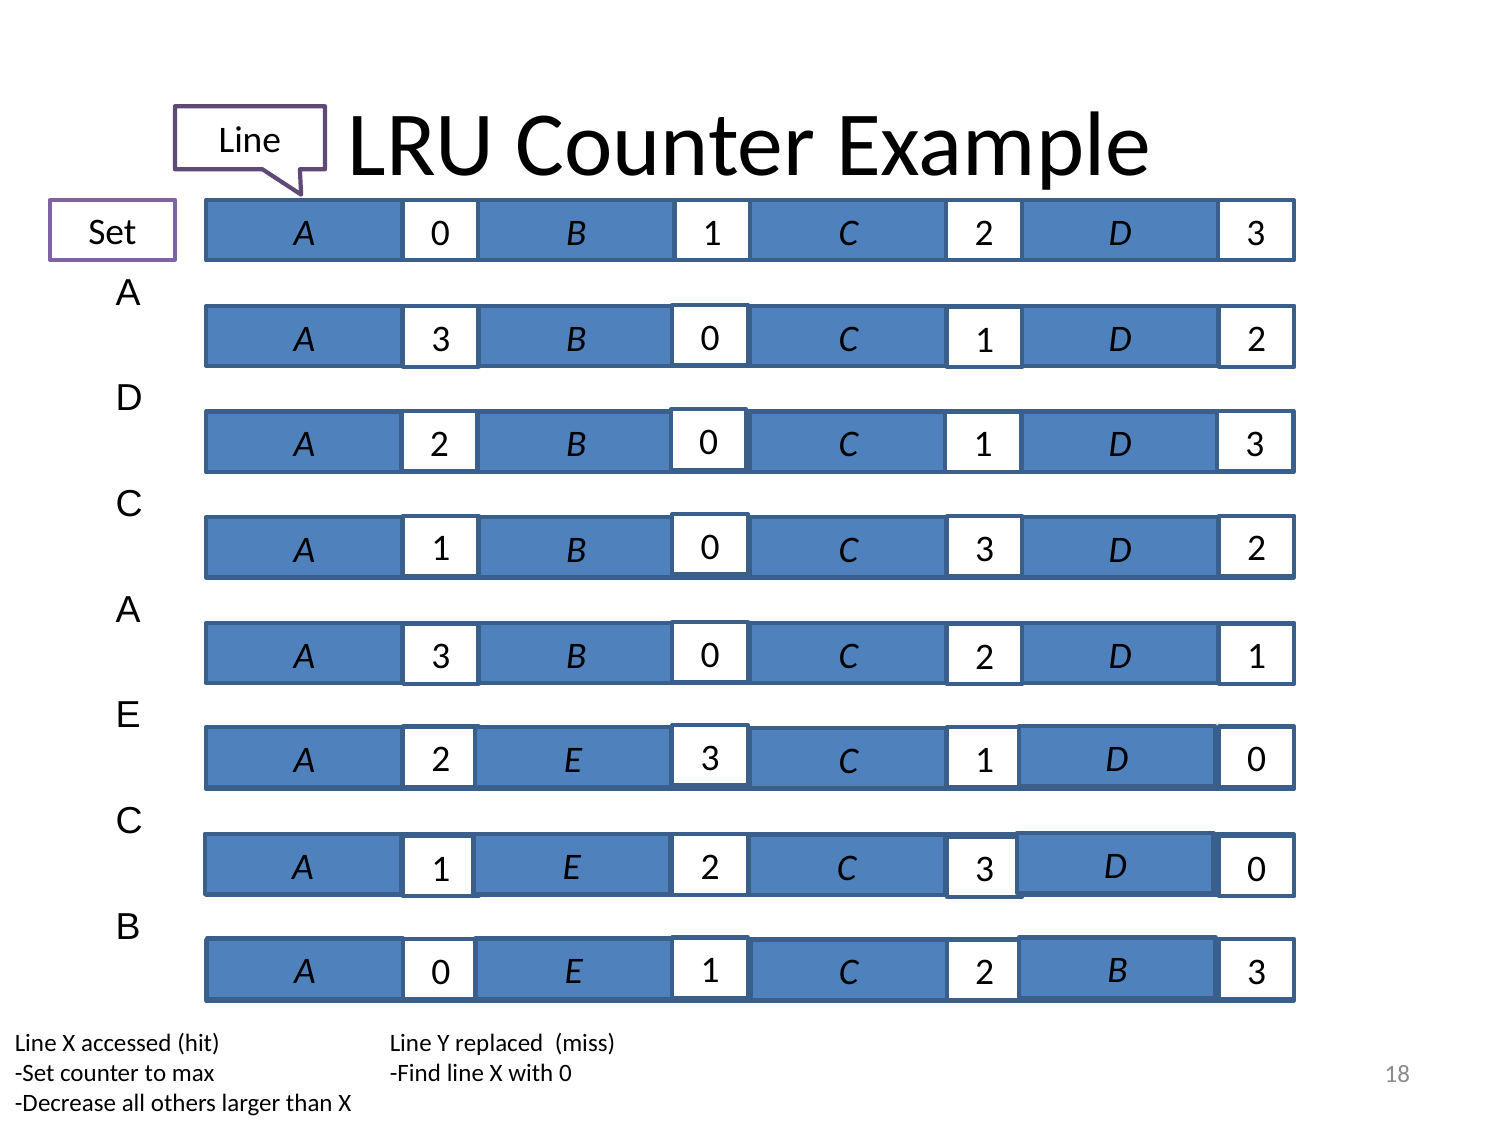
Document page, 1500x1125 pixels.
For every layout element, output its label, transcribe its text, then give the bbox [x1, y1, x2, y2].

text_box B [100, 894, 156, 955]
text_box C [748, 937, 949, 1002]
text_box A [204, 725, 405, 790]
text_box D [1020, 304, 1216, 368]
text_box B [477, 409, 672, 474]
text_box A [205, 936, 405, 1001]
text_box 3 [401, 304, 481, 369]
text_box E [473, 725, 673, 790]
text_box A [204, 409, 400, 474]
text_box C [100, 471, 158, 532]
slide_number 18 [1074, 1042, 1425, 1103]
text_box B [1017, 935, 1218, 1000]
text_box D [1020, 198, 1216, 262]
text_box 0 [670, 303, 750, 367]
text_box 1 [670, 935, 750, 1000]
text_box 1 [1217, 621, 1296, 686]
text_box C [100, 788, 158, 849]
text_box D [1020, 515, 1216, 580]
text_box 2 [949, 937, 1024, 1002]
text_box C [748, 304, 944, 368]
text_box [672, 787, 748, 791]
text_box 0 [400, 198, 476, 262]
text_box B [481, 304, 672, 368]
text_box C [748, 621, 944, 685]
text_box D [1022, 409, 1216, 474]
text_box D [1015, 831, 1216, 895]
text_box Line [172, 104, 328, 197]
text_box B [481, 621, 672, 685]
text_box A [204, 304, 400, 368]
text_box 3 [1217, 937, 1296, 1001]
text_box 2 [1217, 304, 1296, 369]
text_box B [476, 198, 672, 262]
text_box C [748, 409, 943, 474]
text_box D [1020, 621, 1216, 685]
text_box 2 [399, 409, 479, 473]
text_box 0 [1217, 834, 1296, 898]
text_box 1 [945, 305, 1024, 369]
text_box 1 [401, 834, 481, 898]
text_box A [100, 262, 156, 320]
text_box A [204, 198, 400, 262]
text_box 2 [670, 832, 750, 897]
text_box E [100, 683, 156, 743]
text_box 3 [1216, 198, 1296, 262]
text_box 0 [669, 407, 748, 472]
text_box 1 [401, 514, 481, 578]
text_box 1 [672, 198, 748, 262]
text_box 2 [944, 198, 1020, 262]
text_box C [748, 726, 948, 791]
text_box A [203, 832, 403, 896]
text_box C [746, 833, 947, 897]
text_box A [204, 621, 400, 685]
text_box 0 [670, 620, 750, 684]
text_box 0 [670, 512, 750, 577]
text_box C [748, 198, 944, 262]
text_box D [100, 365, 158, 426]
title LRU Counter Example [75, 45, 1425, 233]
text_box Set [48, 198, 177, 262]
text_box 1 [945, 725, 1024, 790]
text_box 0 [405, 937, 473, 1001]
text_box 3 [401, 621, 481, 686]
text_box 3 [1215, 409, 1295, 473]
text_box B [476, 515, 672, 580]
text_box 2 [1217, 514, 1296, 578]
text_box 3 [945, 834, 1024, 899]
text_box 2 [945, 622, 1024, 686]
text_box A [100, 577, 156, 638]
text_box Line Y replaced (miss) -Find line X with 0 [374, 1018, 750, 1094]
text_box C [748, 515, 944, 580]
text_box 3 [945, 514, 1024, 579]
text_box A [204, 515, 400, 580]
text_box Line X accessed (hit) -Set counter to max -Decrease all others larger than X [0, 1018, 375, 1124]
text_box 3 [670, 723, 750, 787]
text_box 2 [401, 724, 481, 789]
text_box D [1017, 724, 1217, 788]
text_box E [473, 936, 674, 1001]
text_box 0 [1217, 724, 1296, 789]
text_box 1 [943, 409, 1023, 474]
text_box E [471, 832, 672, 896]
